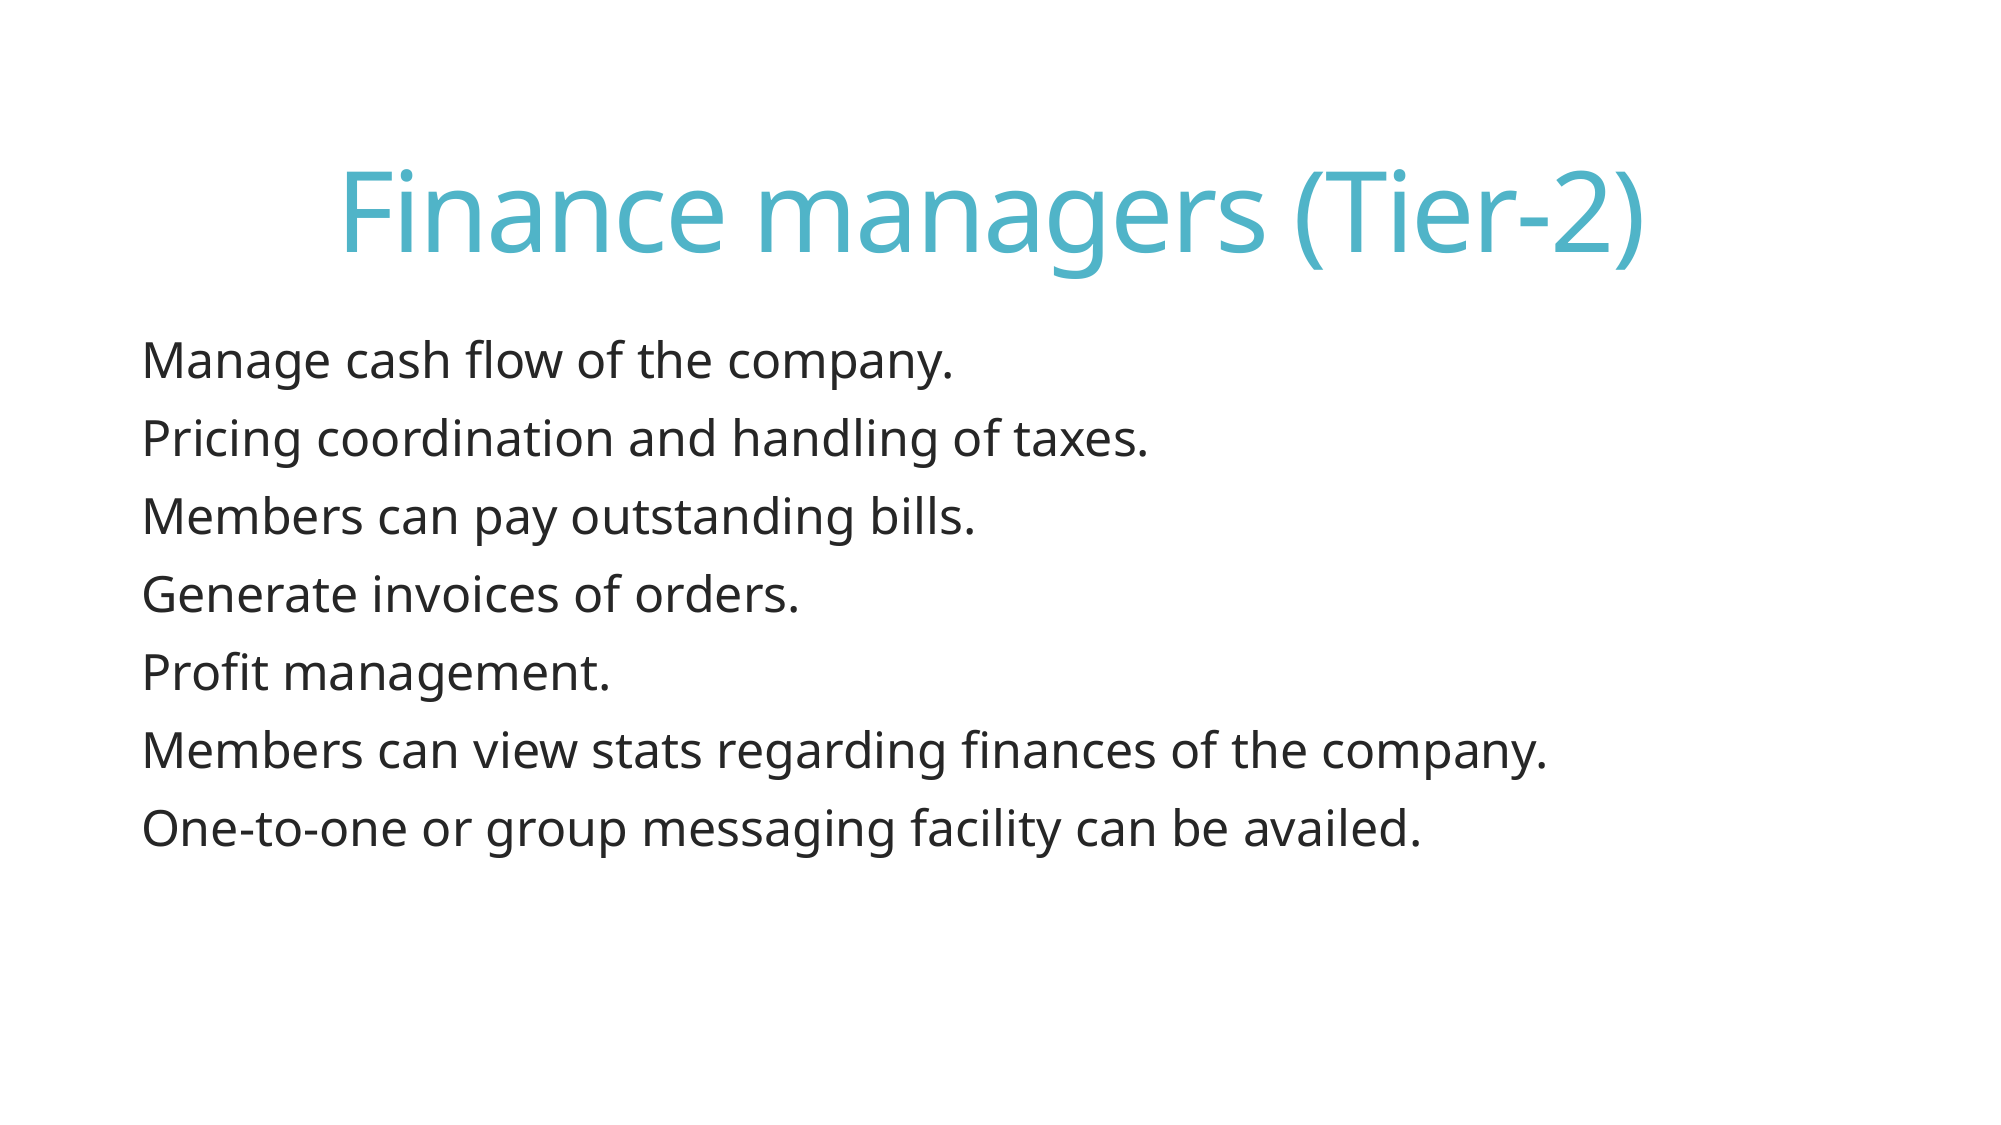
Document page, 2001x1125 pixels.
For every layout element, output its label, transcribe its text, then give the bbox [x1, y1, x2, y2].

list Manage cash flow of the company. Pricing coordination and handling of taxes. Members can pay outstanding bills. Generate invoices of orders. Profit management. Members can view stats regarding finances of the company. One-to-one or group messaging facility can be availed. [111, 329, 1876, 948]
title Finance managers (Tier-2) [107, 81, 1875, 354]
